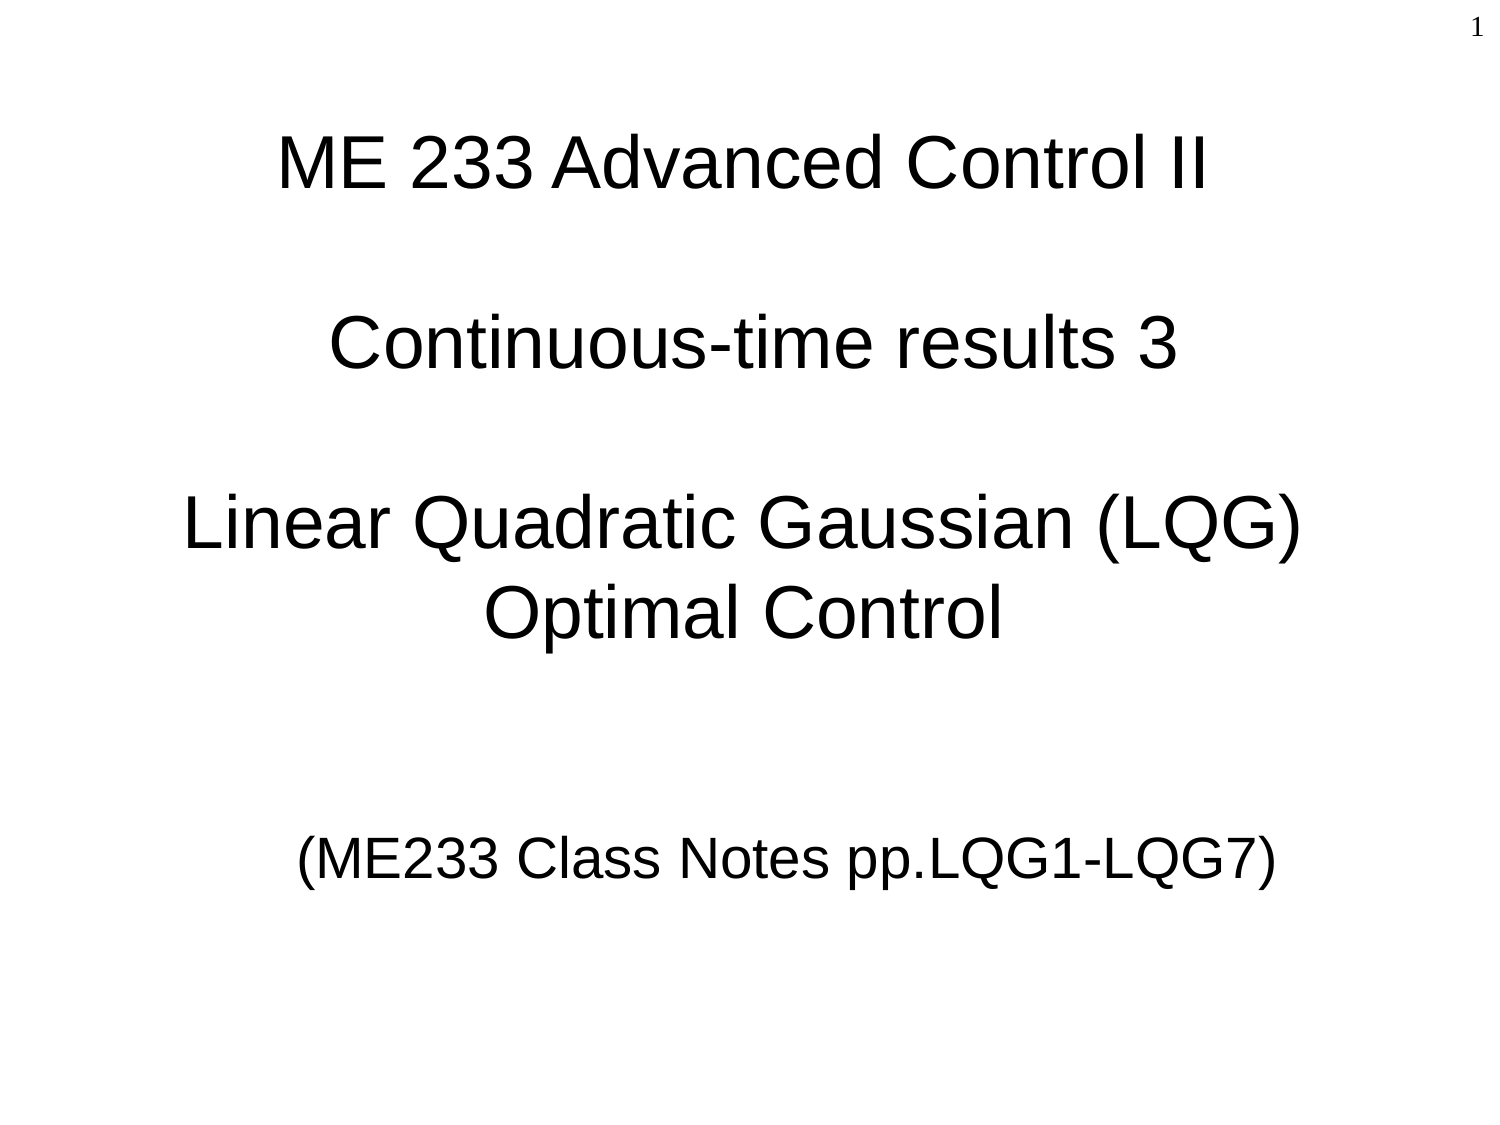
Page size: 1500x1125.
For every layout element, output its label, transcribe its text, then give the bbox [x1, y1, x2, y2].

title ME 233 Advanced Control II Continuous-time results 3 Linear Quadratic Gaussian (LQG) Optimal Control [49, 262, 1438, 576]
subtitle (ME233 Class Notes pp.LQG1-LQG7) [262, 812, 1313, 1101]
slide_number 1 [1187, 0, 1500, 76]
